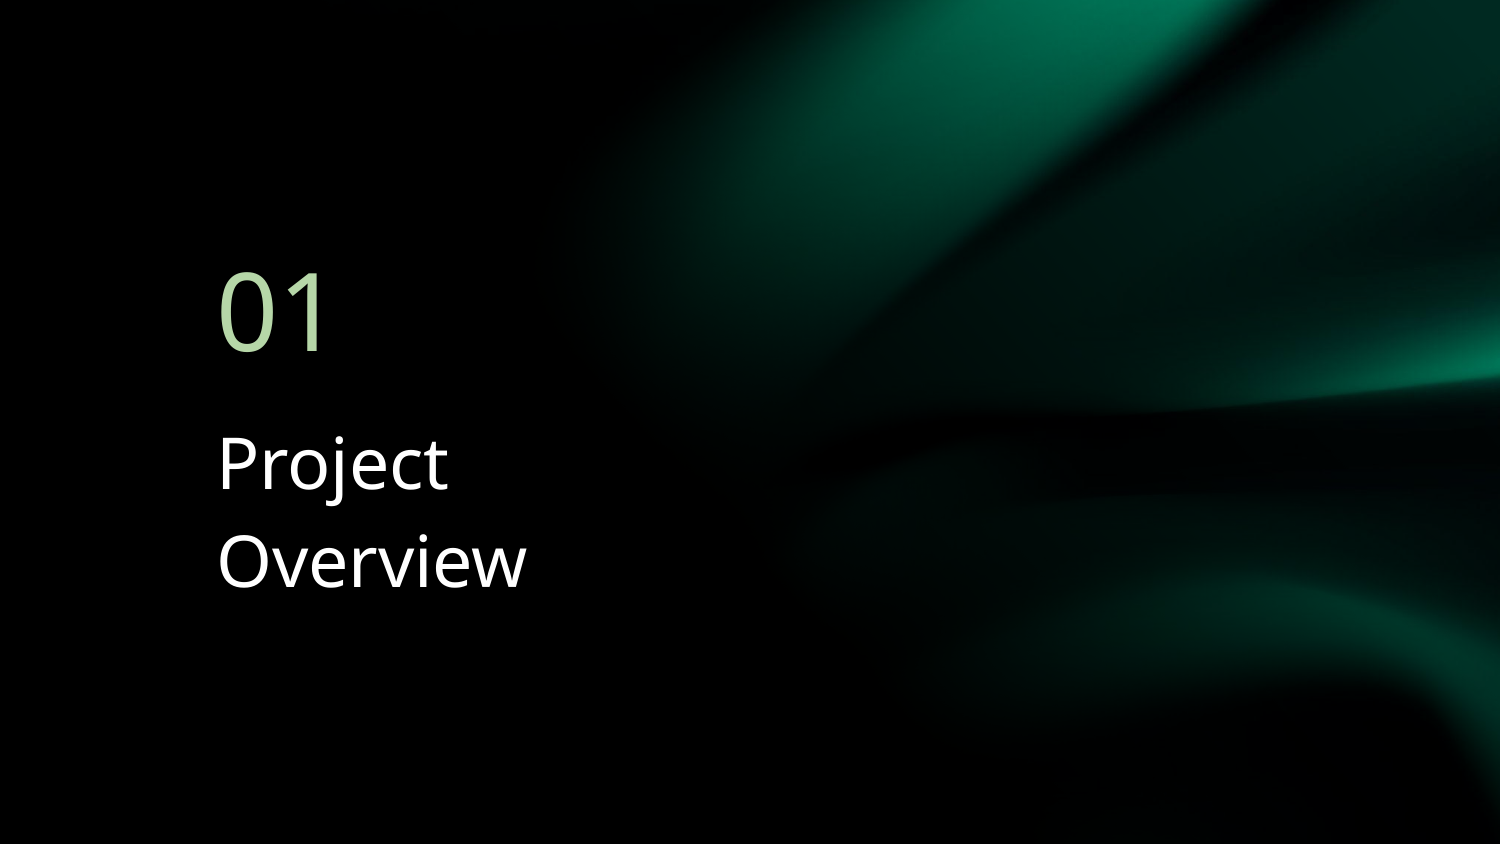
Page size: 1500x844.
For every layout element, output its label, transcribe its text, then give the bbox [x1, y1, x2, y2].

title 01 [201, 218, 454, 399]
picture [0, 0, 1500, 844]
title Project Overview [201, 398, 758, 625]
